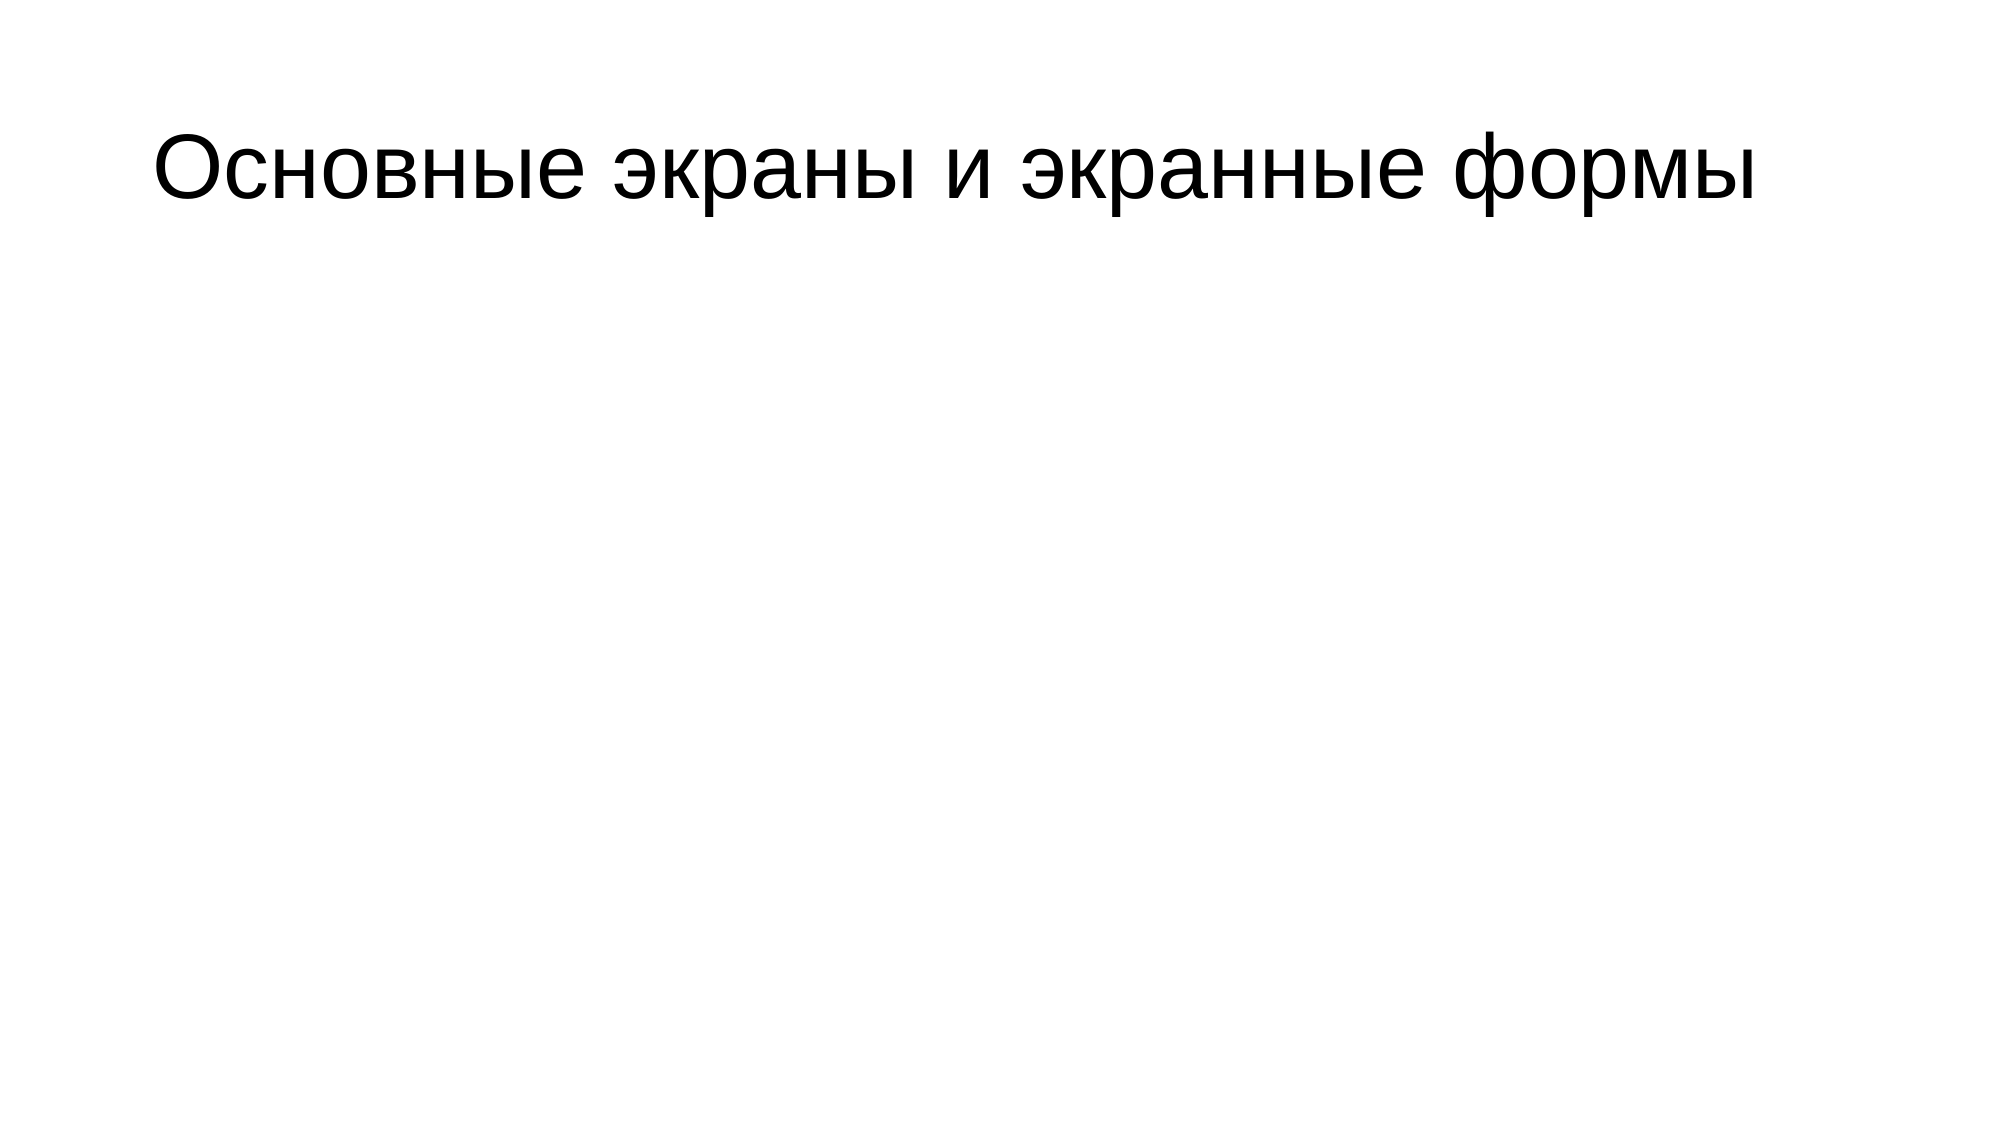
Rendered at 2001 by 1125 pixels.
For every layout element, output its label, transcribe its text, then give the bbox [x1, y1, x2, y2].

title Основные экраны и экранные формы [137, 59, 1863, 278]
